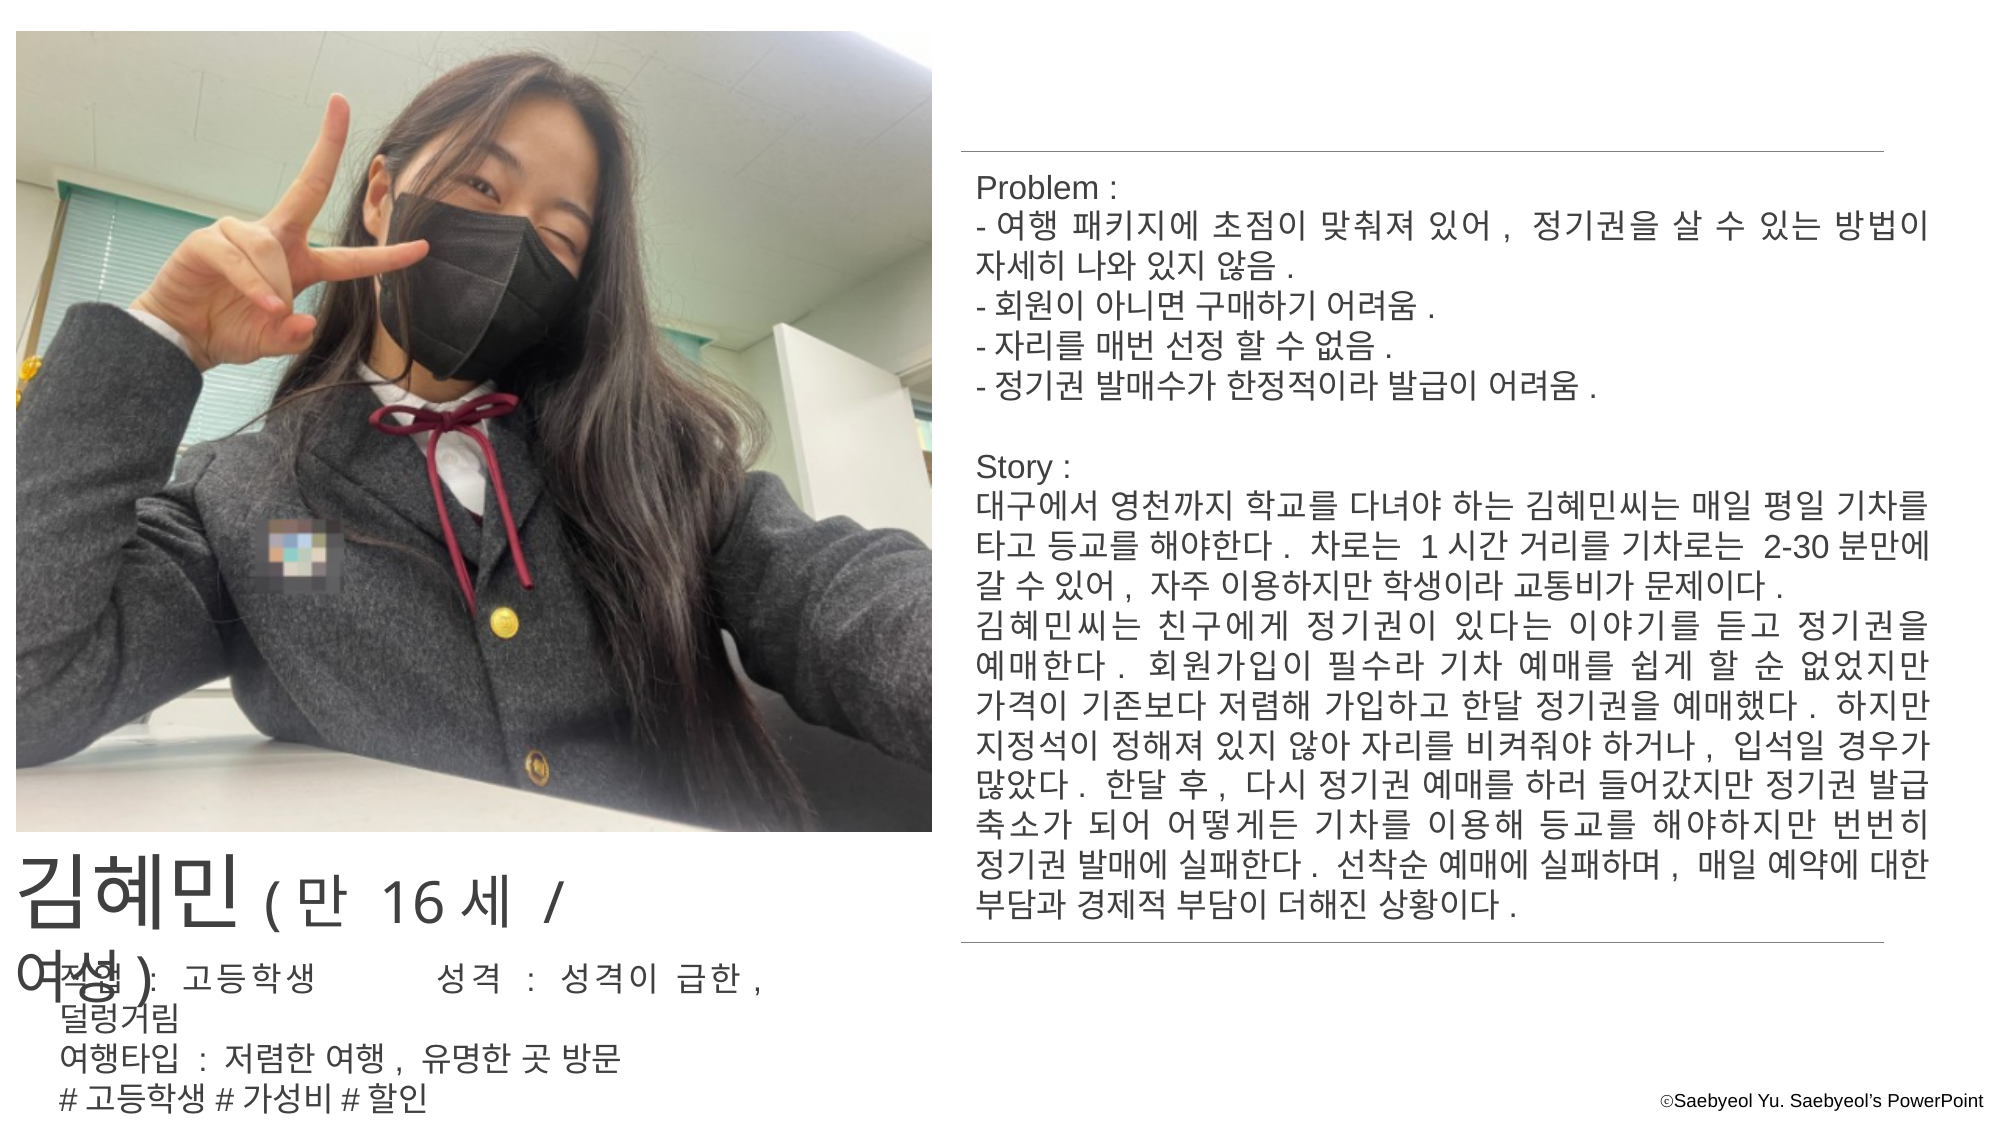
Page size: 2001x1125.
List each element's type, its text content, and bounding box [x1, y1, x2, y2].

text_box 김혜민(만 16세 /여성) [0, 833, 671, 1018]
text_box 직업 : 고등학생 성격 : 성격이 급한, 덜렁거림 여행타입 : 저렴한 여행, 유명한 곳 방문 #고등학생#가성비#할인 [44, 950, 777, 1086]
picture [16, 31, 932, 832]
text_box Problem : -여행 패키지에 초점이 맞춰져 있어, 정기권을 살 수 있는 방법이 자세히 나와 있지 않음. -회원이 아니면 구매하기 어려움. -자리를 매번 선정 할 수 없음. -정기권 발매수가 한정적이라 발급이 어려움. Story : 대구에서 영천까지 학교를 다녀야 하는 김혜민씨는 매일 평일 기차를 타고 등교를 해야한다. 차로는 1시간 거리를 기차로는 2-30분만에 갈 수 있어, 자주 이용하지만 학생이라 교통비가 문제이다. 김혜민씨는 친구에게 정기권이 있다는 이야기를 듣고 정기권을 예매한다. 회원가입이 필수라 기차 예매를 쉽게 할 순 없었지만 가격이 기존보다 저렴해 가입하고 한달 정기권을 예매했다. 하지만 지정석이 정해져 있지 않아 자리를 비켜줘야 하거나, 입석일 경우가 많았다. 한달 후, 다시 정기권 예매를 하러 들어갔지만 정기권 발급 축소가 되어 어떻게든 기차를 이용해 등교를 해야하지만 번번히 정기권 발매에 실패한다. 선착순 예매에 실패하며, 매일 예약에 대한 부담과 경제적 부담이 더해진 상황이다. [960, 158, 1946, 932]
